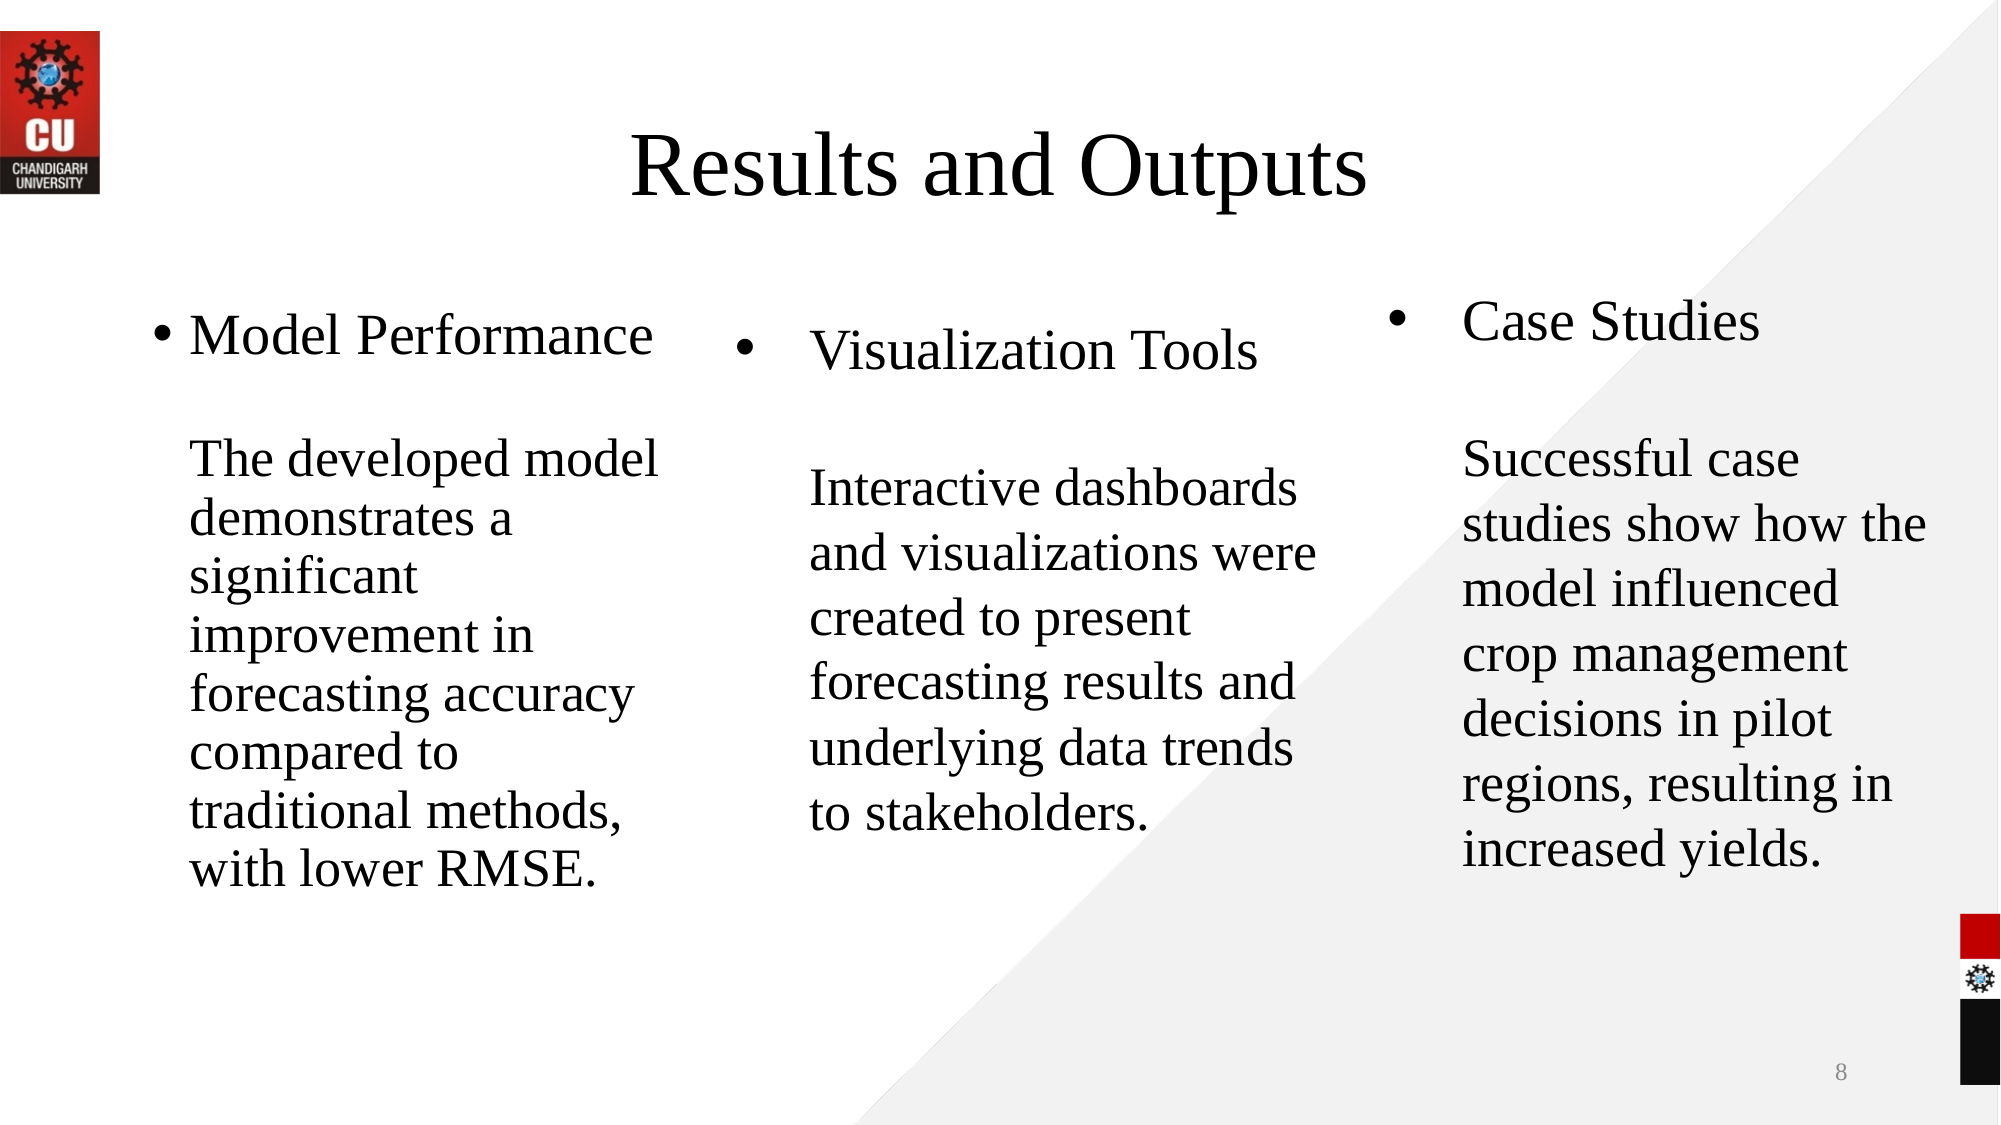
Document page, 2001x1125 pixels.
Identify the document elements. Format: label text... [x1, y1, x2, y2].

slide_number 8 [1412, 1040, 1863, 1101]
text_box Visualization Tools Interactive dashboards and visualizations were created to present forecasting results and underlying data trends to stakeholders. [720, 303, 1340, 849]
picture [0, 0, 2001, 1125]
list Model Performance The developed model demonstrates a significant improvement in forecasting accuracy compared to traditional methods, with lower RMSE. [137, 296, 688, 1011]
title Results and Outputs [137, 57, 1863, 275]
text_box Case Studies Successful case studies show how the model influenced crop management decisions in pilot regions, resulting in increased yields. [1372, 274, 1963, 885]
